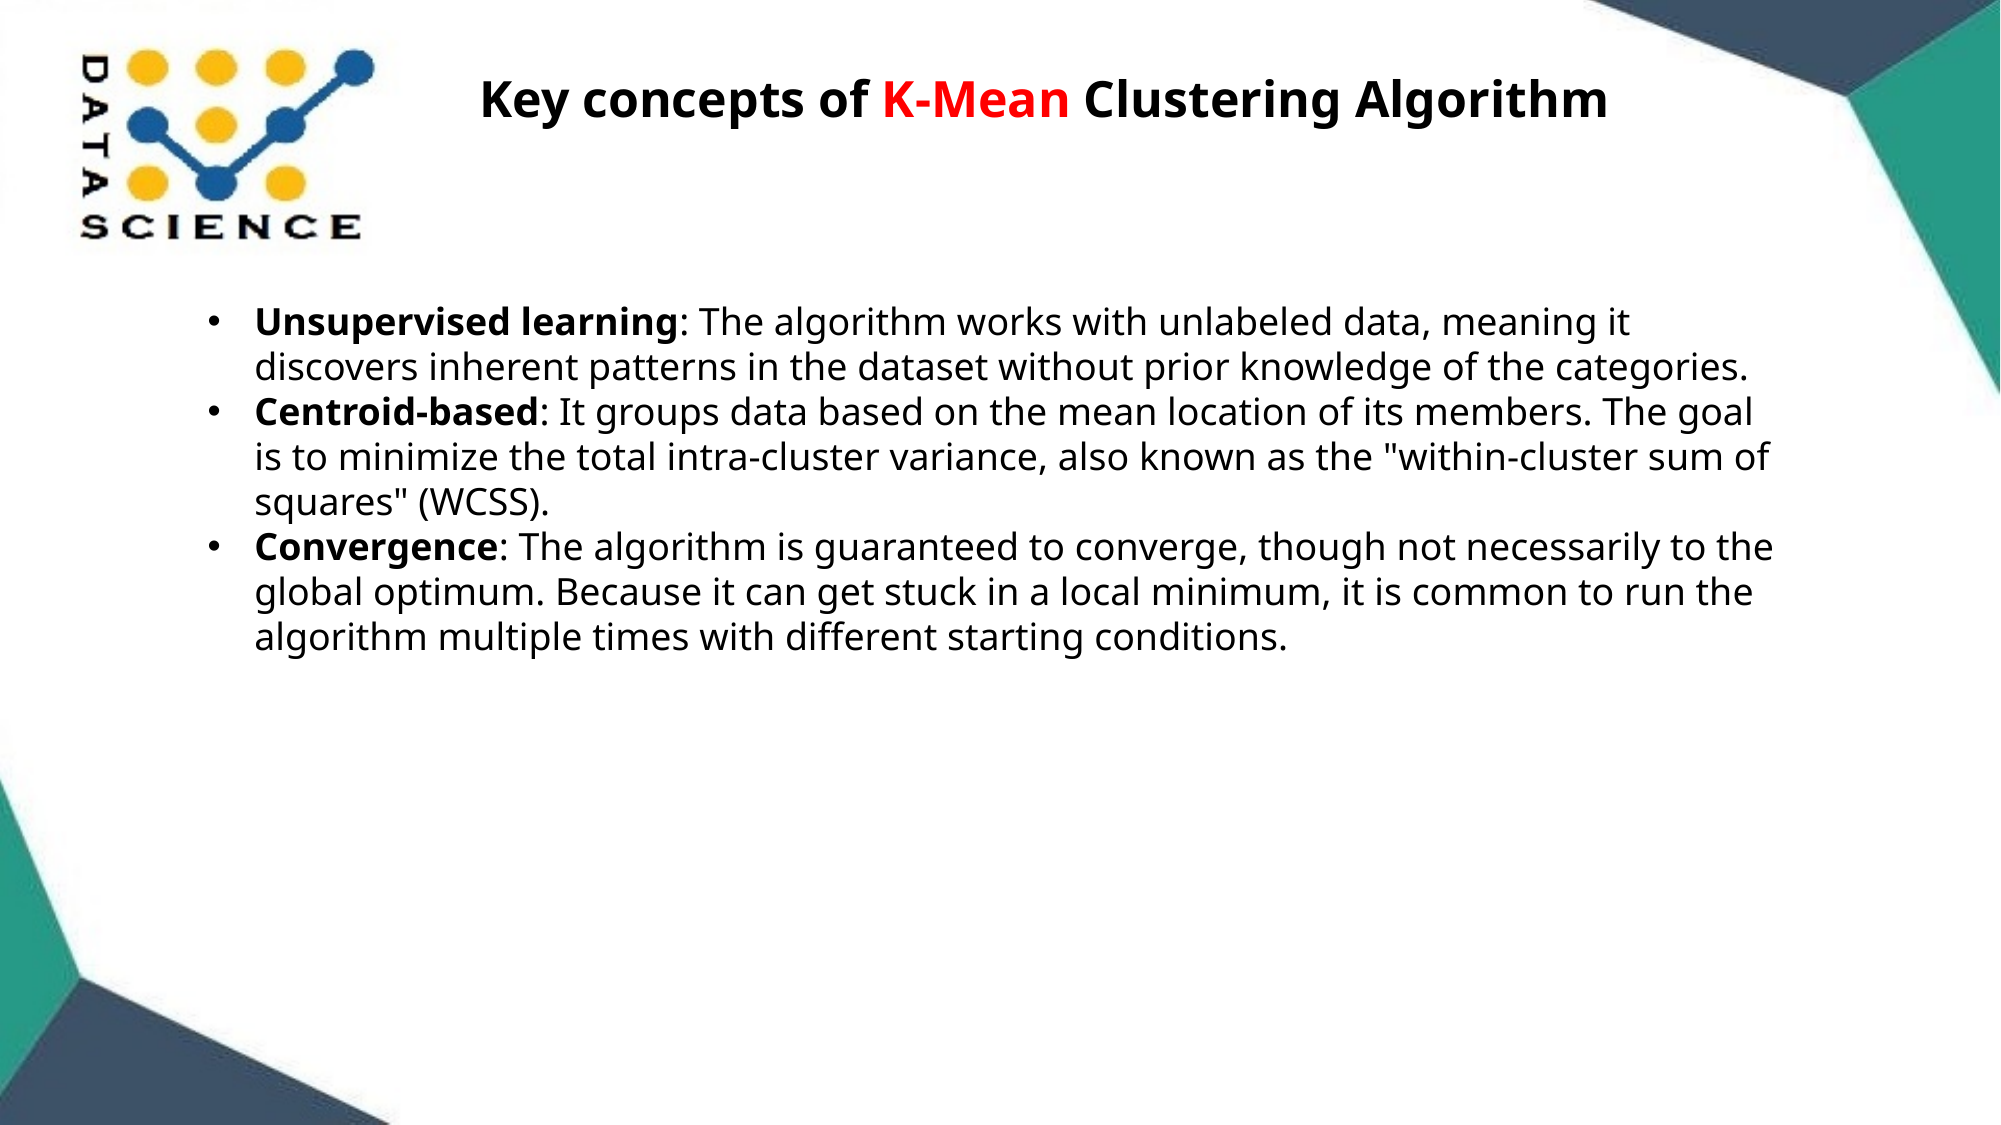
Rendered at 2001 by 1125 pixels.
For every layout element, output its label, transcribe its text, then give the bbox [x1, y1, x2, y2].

picture [0, 0, 2001, 1125]
text_box Unsupervised learning: The algorithm works with unlabeled data, meaning it discovers inherent patterns in the dataset without prior knowledge of the categories. Centroid-based: It groups data based on the mean location of its members. The goal is to minimize the total intra-cluster variance, also known as the "within-cluster sum of squares" (WCSS). Convergence: The algorithm is guaranteed to converge, though not necessarily to the global optimum. Because it can get stuck in a local minimum, it is common to run the algorithm multiple times with different starting conditions. [192, 290, 1808, 665]
text_box Key concepts of K-Mean Clustering Algorithm [424, 51, 1678, 135]
